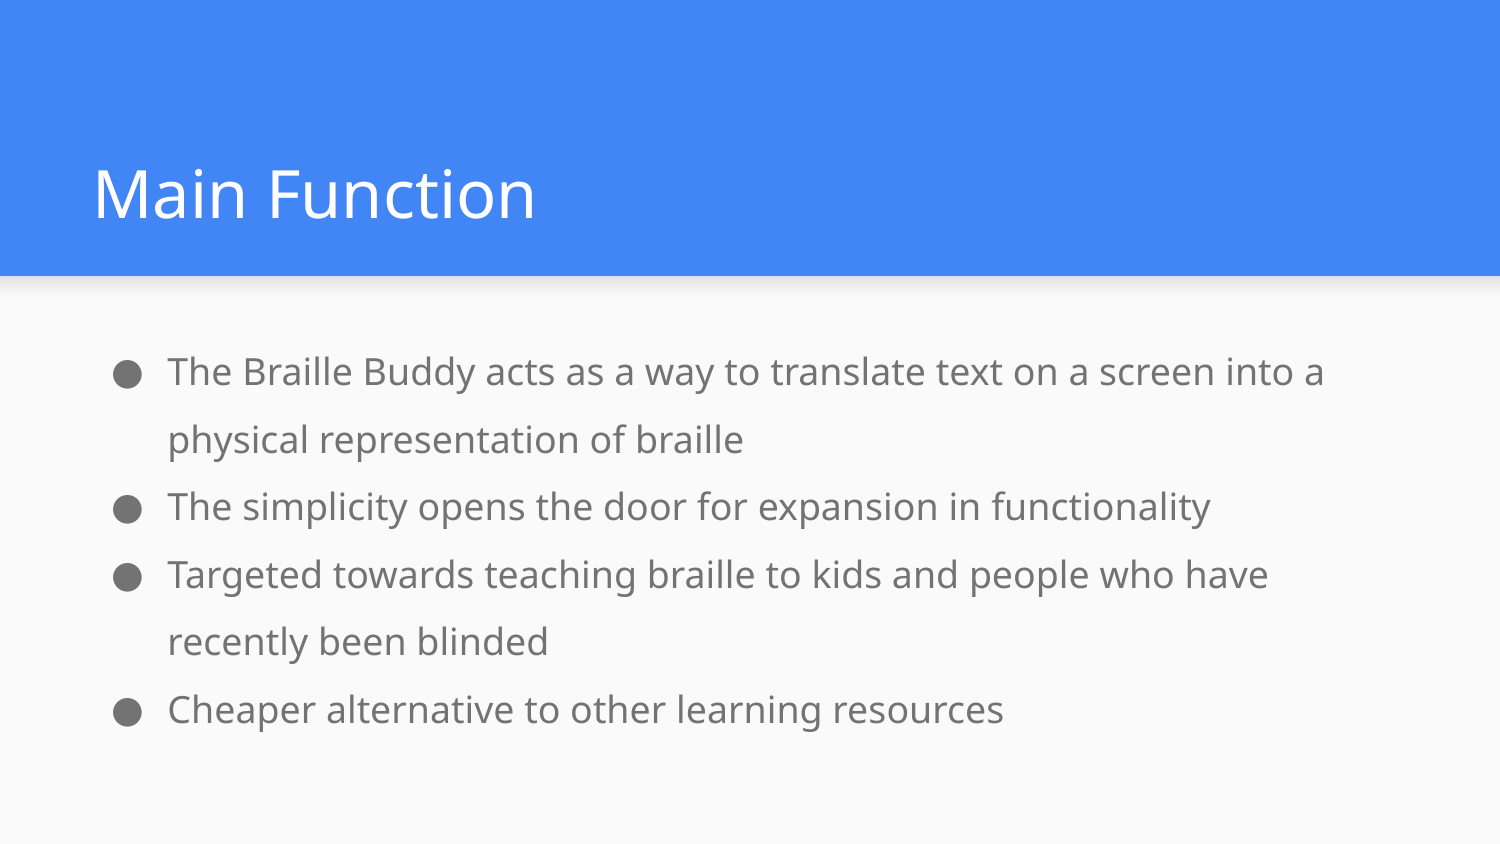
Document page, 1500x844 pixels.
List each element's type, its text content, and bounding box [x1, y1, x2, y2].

list The Braille Buddy acts as a way to translate text on a screen into a physical representation of braille The simplicity opens the door for expansion in functionality Targeted towards teaching braille to kids and people who have recently been blinded Cheaper alternative to other learning resources [77, 310, 1427, 756]
title Main Function [77, 121, 1427, 248]
